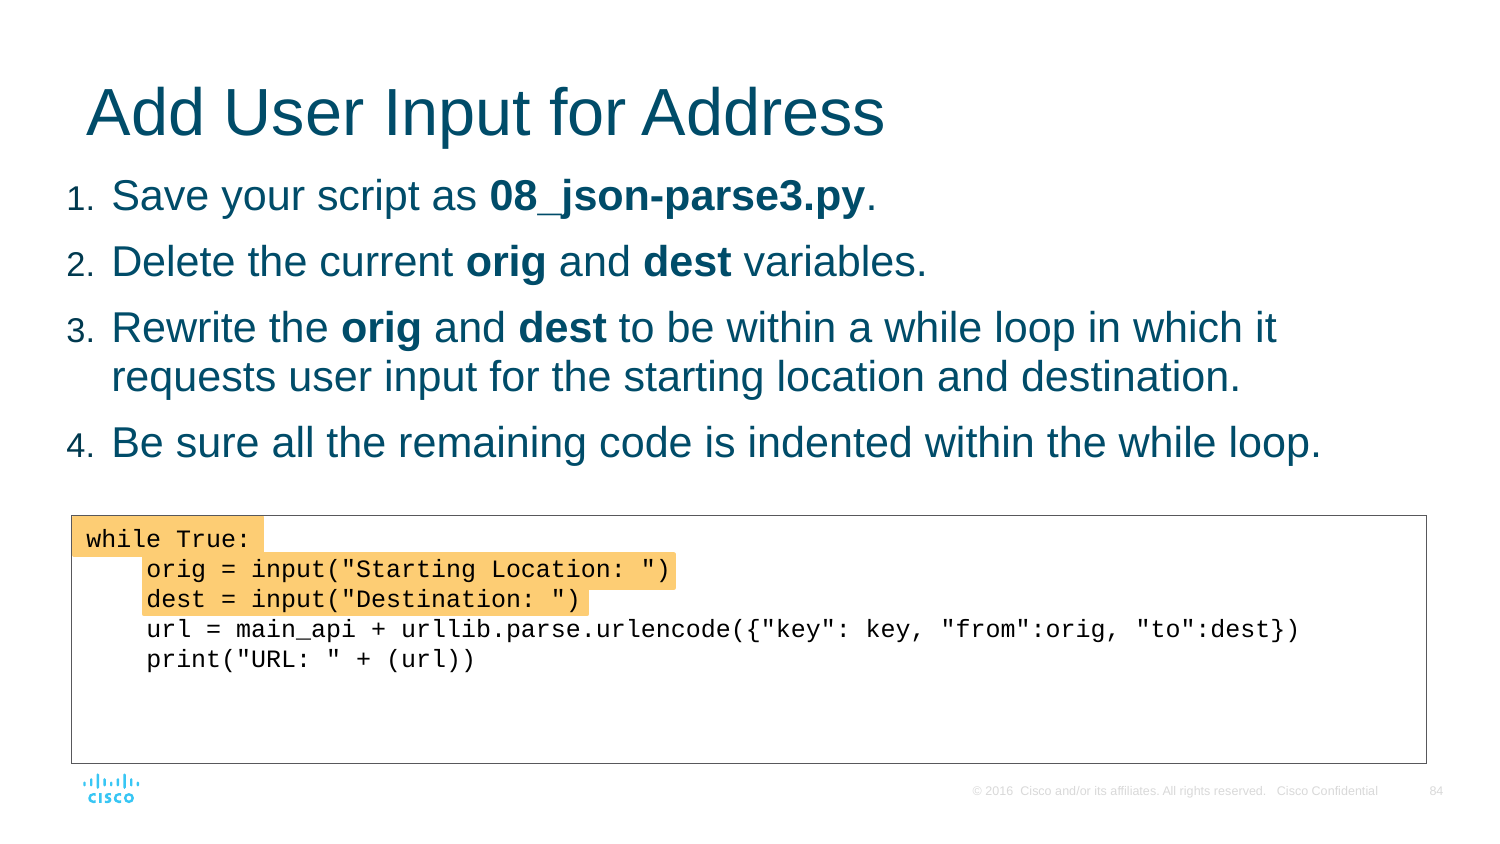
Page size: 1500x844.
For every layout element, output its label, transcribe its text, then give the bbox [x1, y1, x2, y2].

text_box while True: orig = input("Starting Location: ") dest = input("Destination: ") url = main_api + urllib.parse.urlencode({"key": key, "from":orig, "to":dest}) print("URL: " + (url)) [71, 515, 1427, 764]
title Add User Input for Address [71, 55, 1441, 176]
list Save your script as 08_json-parse3.py. Delete the current orig and dest variables. Rewrite the orig and dest to be within a while loop in which it requests user input for the starting location and destination. Be sure all the remaining code is indented within the while loop. [42, 163, 1371, 511]
